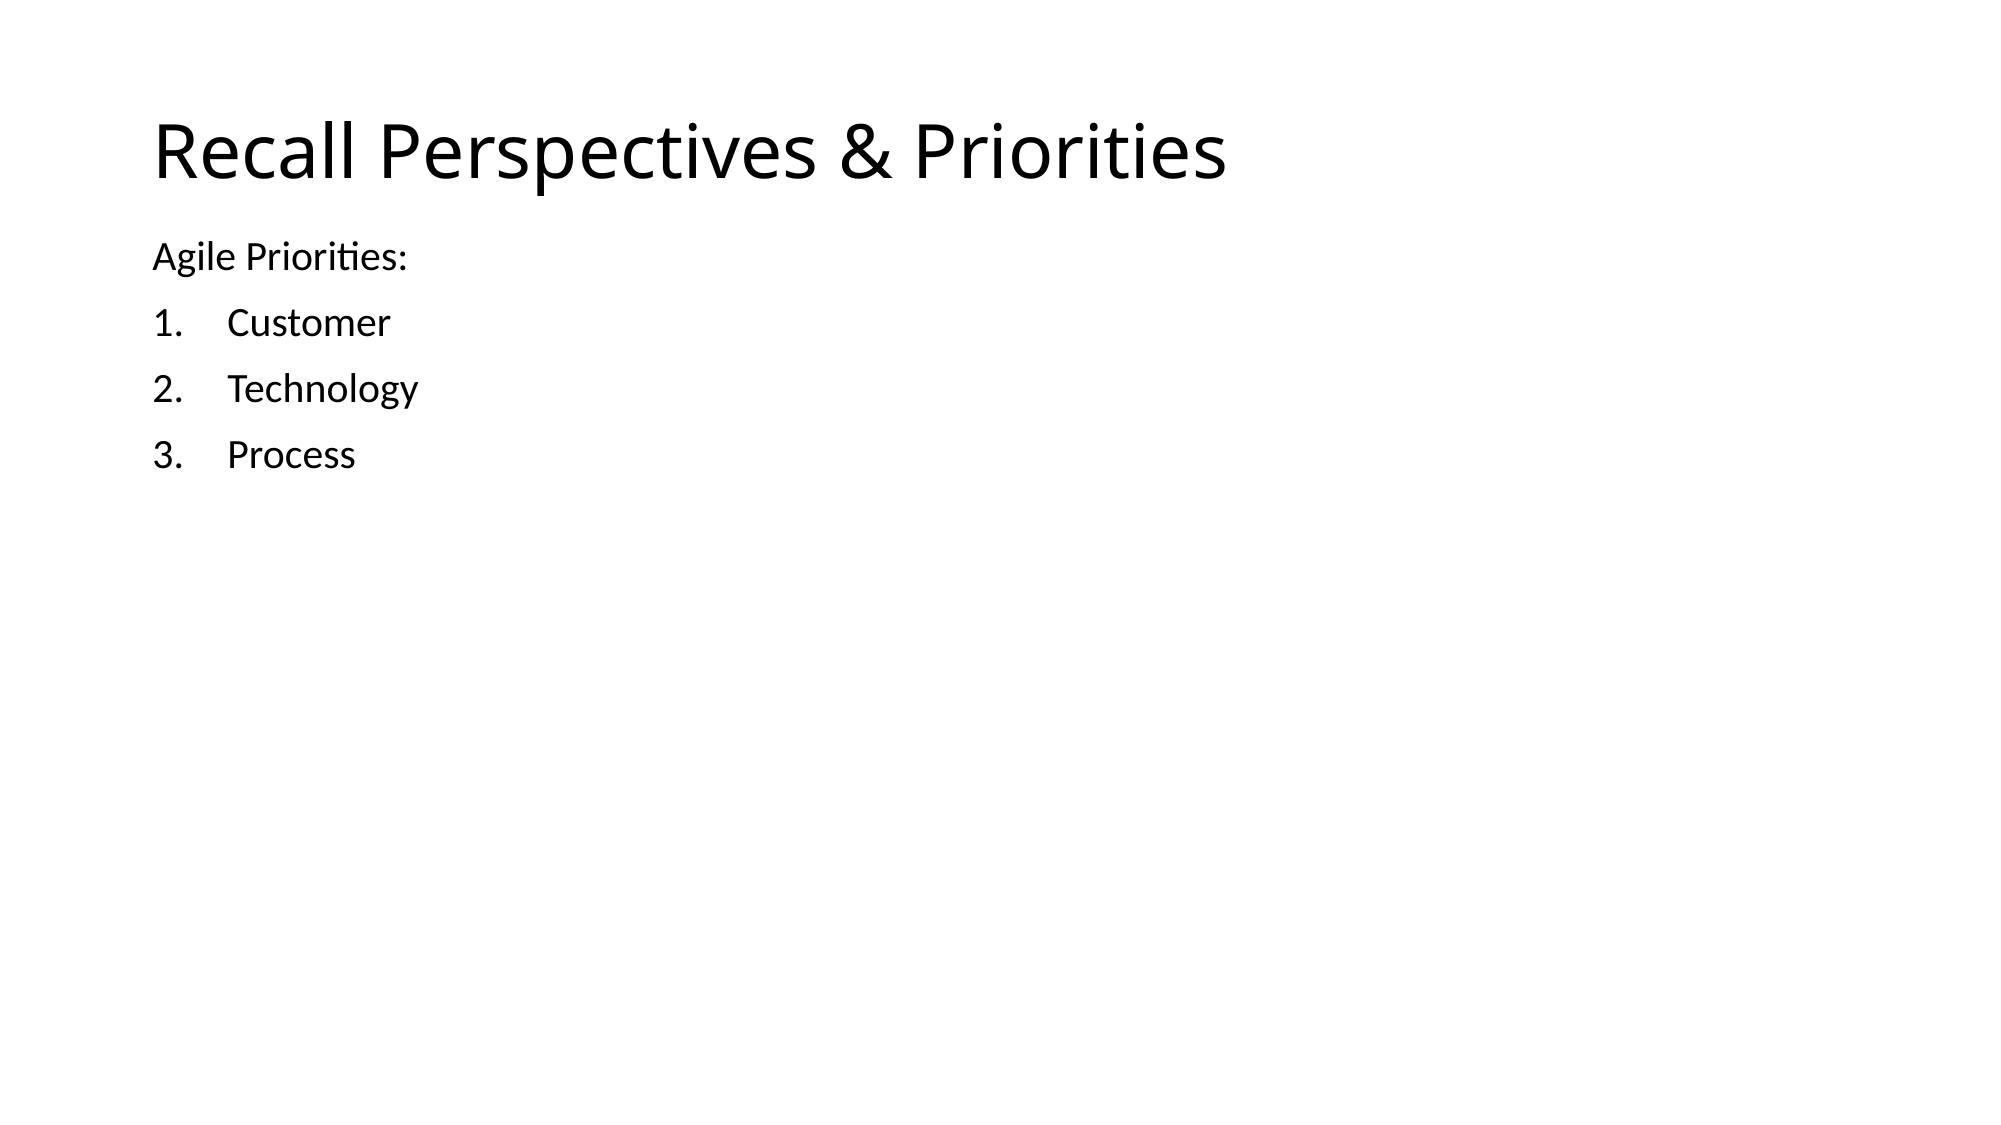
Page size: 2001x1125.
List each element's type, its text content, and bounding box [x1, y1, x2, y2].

title Recall Perspectives & Priorities [137, 92, 1863, 215]
list Agile Priorities: Customer Technology Process [137, 226, 1863, 1032]
